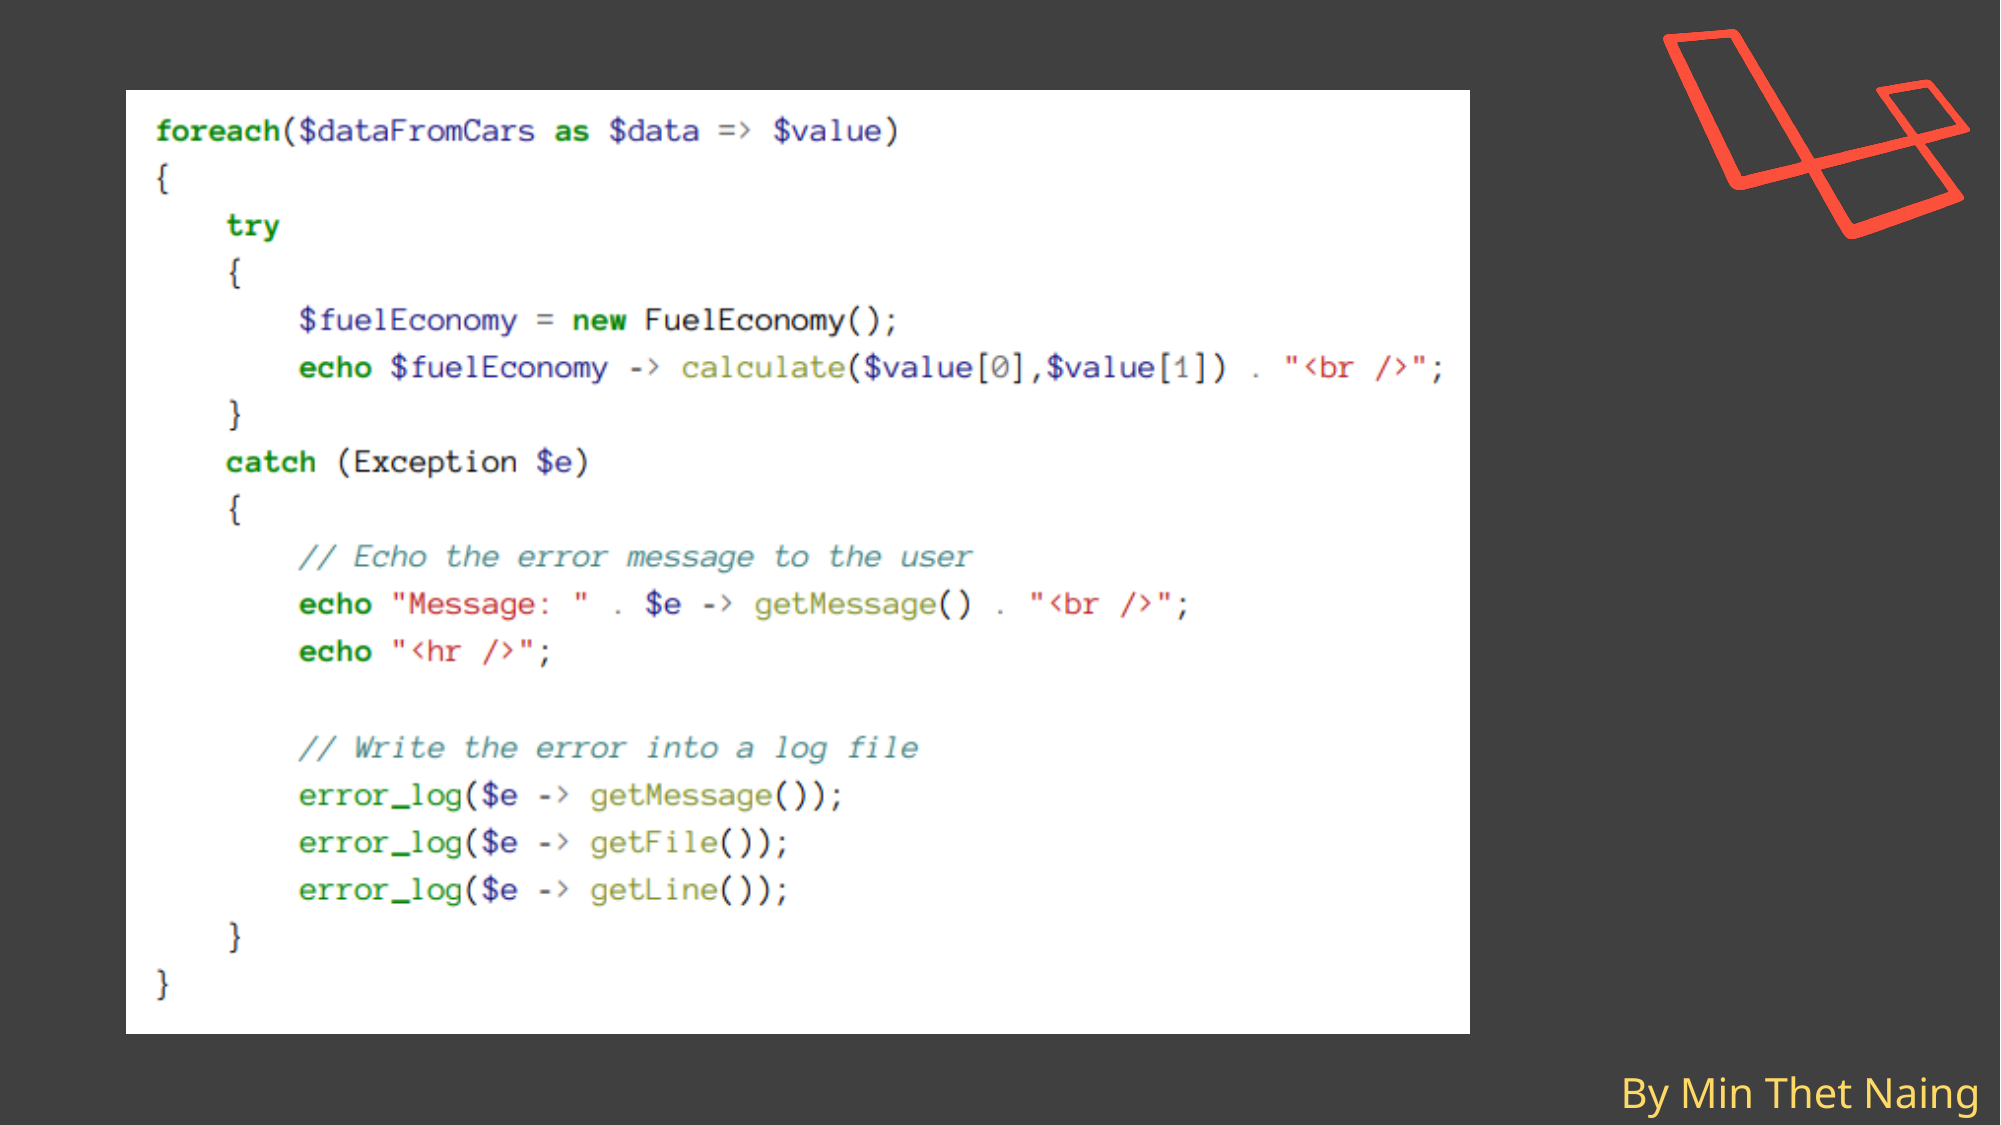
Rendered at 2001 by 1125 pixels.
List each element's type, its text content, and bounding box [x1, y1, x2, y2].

picture [1663, 29, 1970, 241]
text_box By Min Thet Naing [1605, 1059, 1996, 1125]
picture [126, 90, 1470, 1035]
